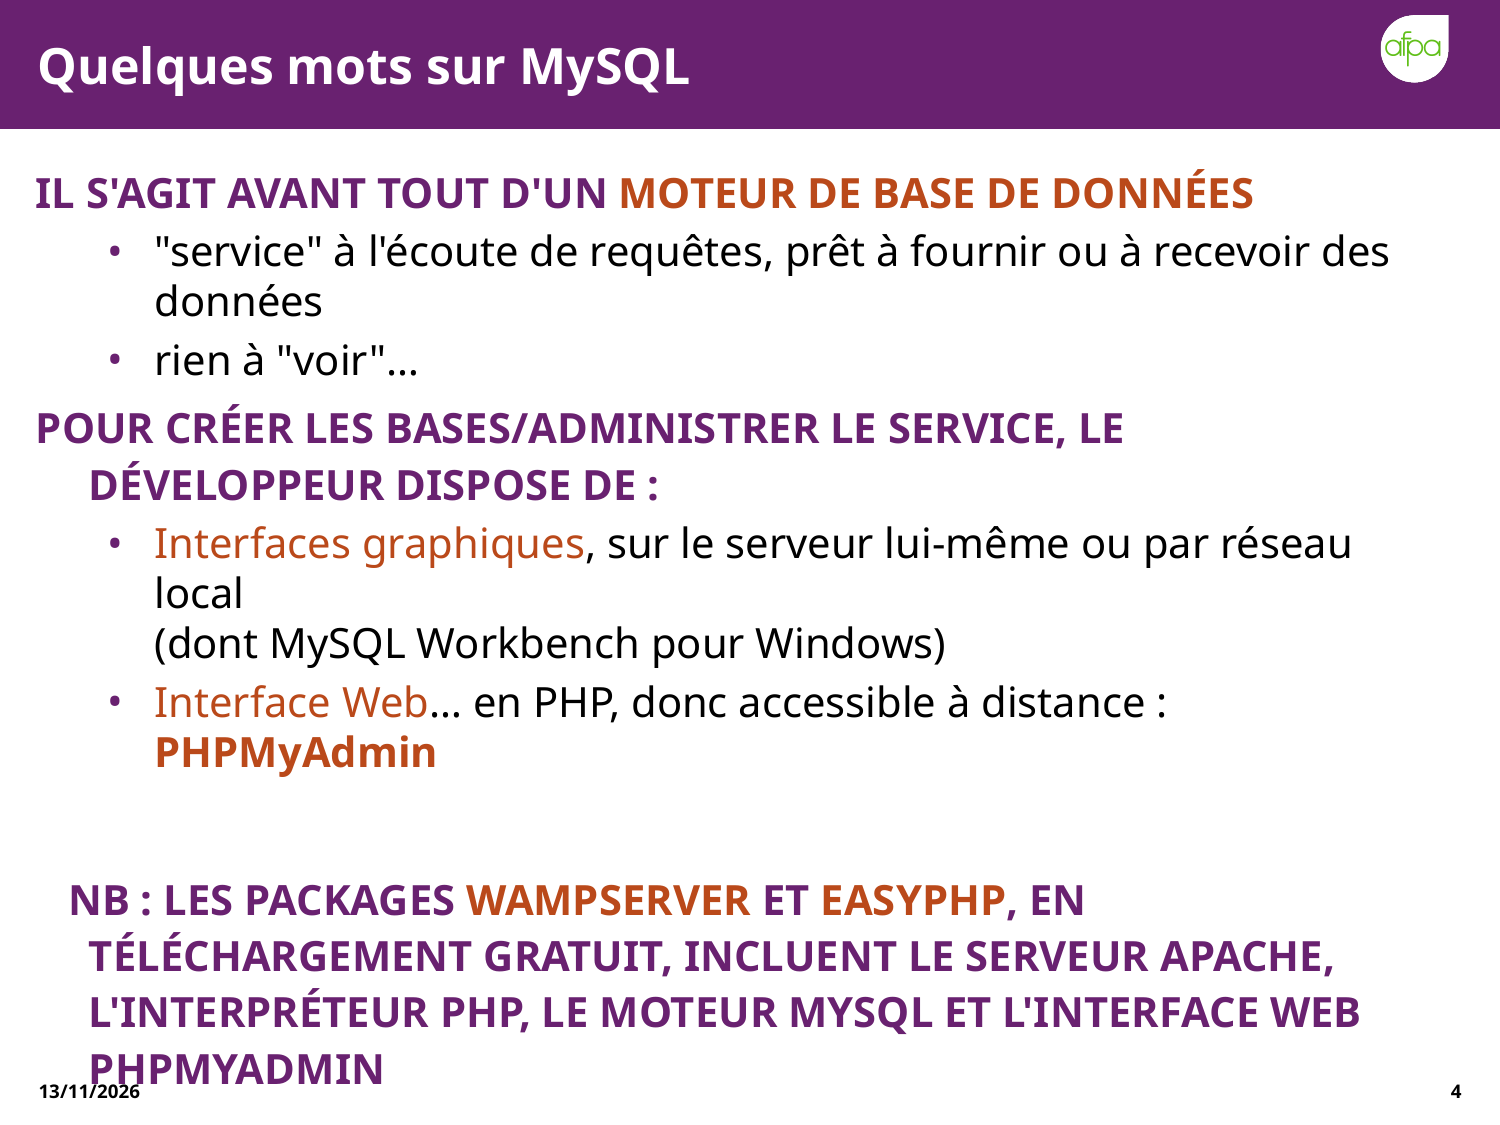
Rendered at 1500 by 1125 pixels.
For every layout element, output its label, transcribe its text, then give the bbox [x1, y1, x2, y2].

title Quelques mots sur MySQL [2, 0, 1339, 129]
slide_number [23, 1053, 200, 1114]
slide_number 4 [997, 1053, 1477, 1114]
list Il s'agit avant tout d'un moteur de base de données "service" à l'écoute de requêtes, prêt à fournir ou à recevoir des données rien à "voir"… Pour créer les bases/administrer le service, le développeur dispose de : Interfaces graphiques, sur le serveur lui-même ou par réseau local (dont MySQL Workbench pour Windows) Interface Web… en PHP, donc accessible à distance : PHPMyAdmin NB : les packages WampServer et EasyPHP, en téléchargement gratuit, incluent le serveur Apache, l'interpréteur PHP, le moteur MySQL et l'interface Web PHPMyAdmin [17, 153, 1442, 1035]
picture [1379, 2, 1461, 95]
